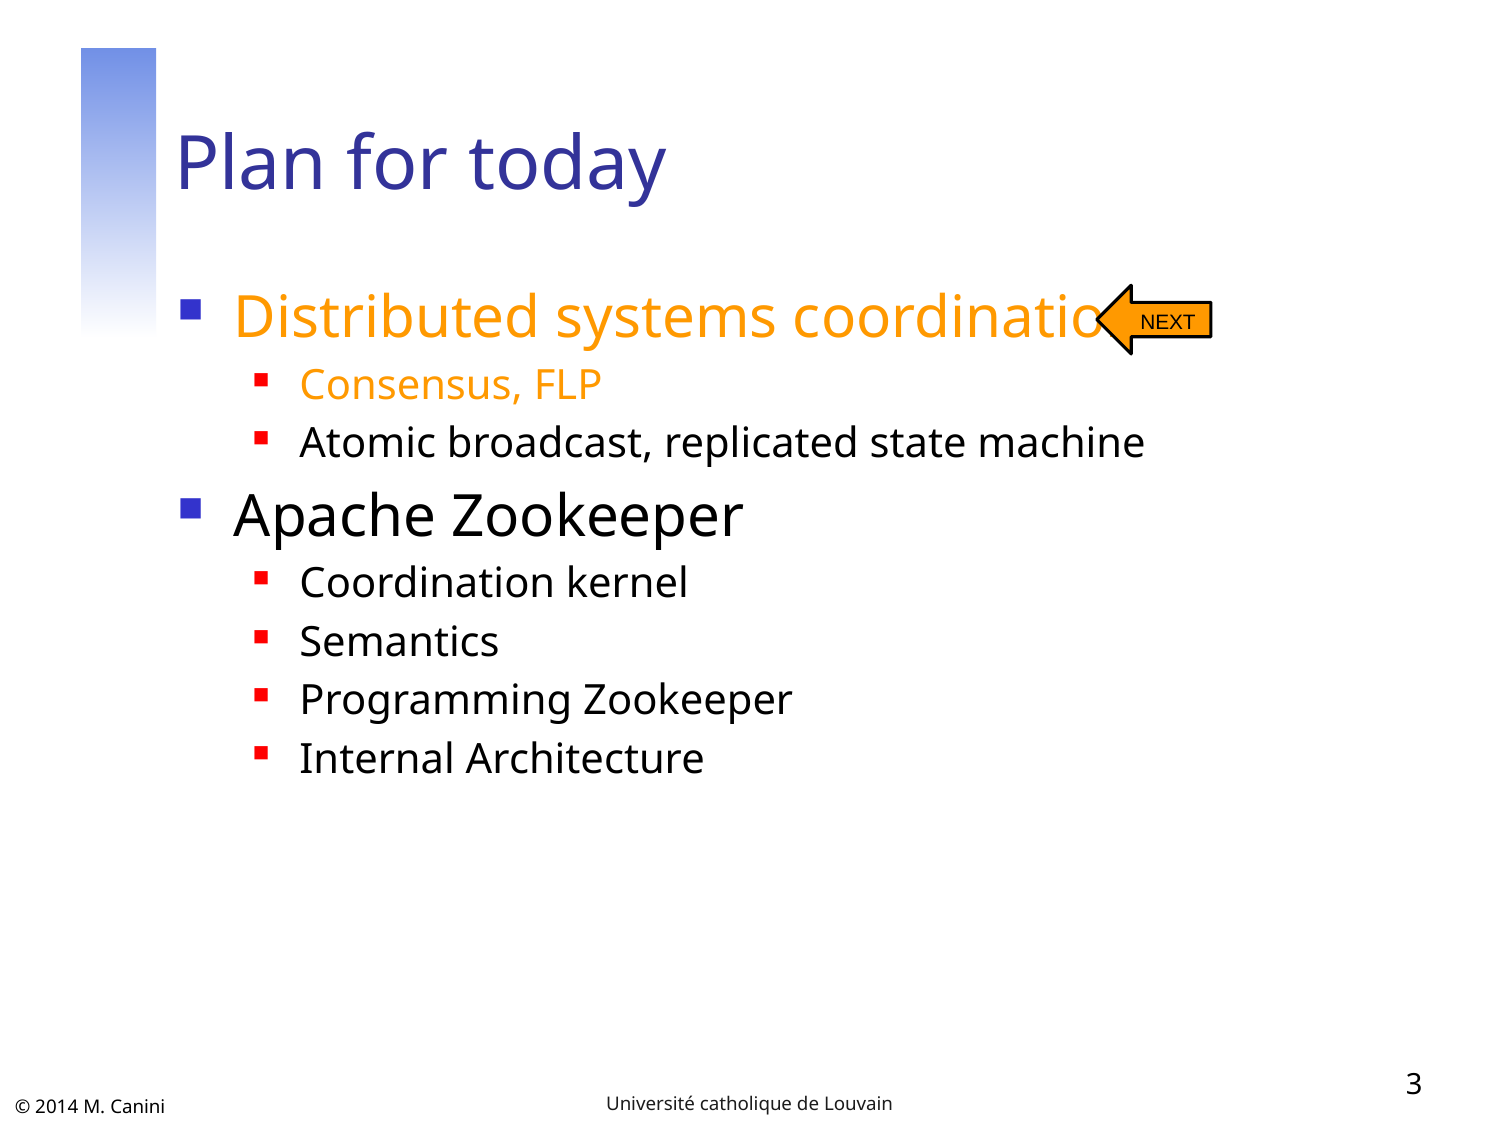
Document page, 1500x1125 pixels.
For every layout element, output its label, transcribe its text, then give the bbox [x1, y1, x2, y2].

slide_number 3 [1124, 1037, 1438, 1113]
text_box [1096, 284, 1212, 355]
title Plan for today [158, 49, 1438, 213]
list Distributed systems coordination Consensus, FLP Atomic broadcast, replicated state machine Apache Zookeeper Coordination kernel Semantics Programming Zookeeper Internal Architecture [162, 271, 1438, 1028]
footer Université catholique de Louvain [512, 1083, 987, 1125]
